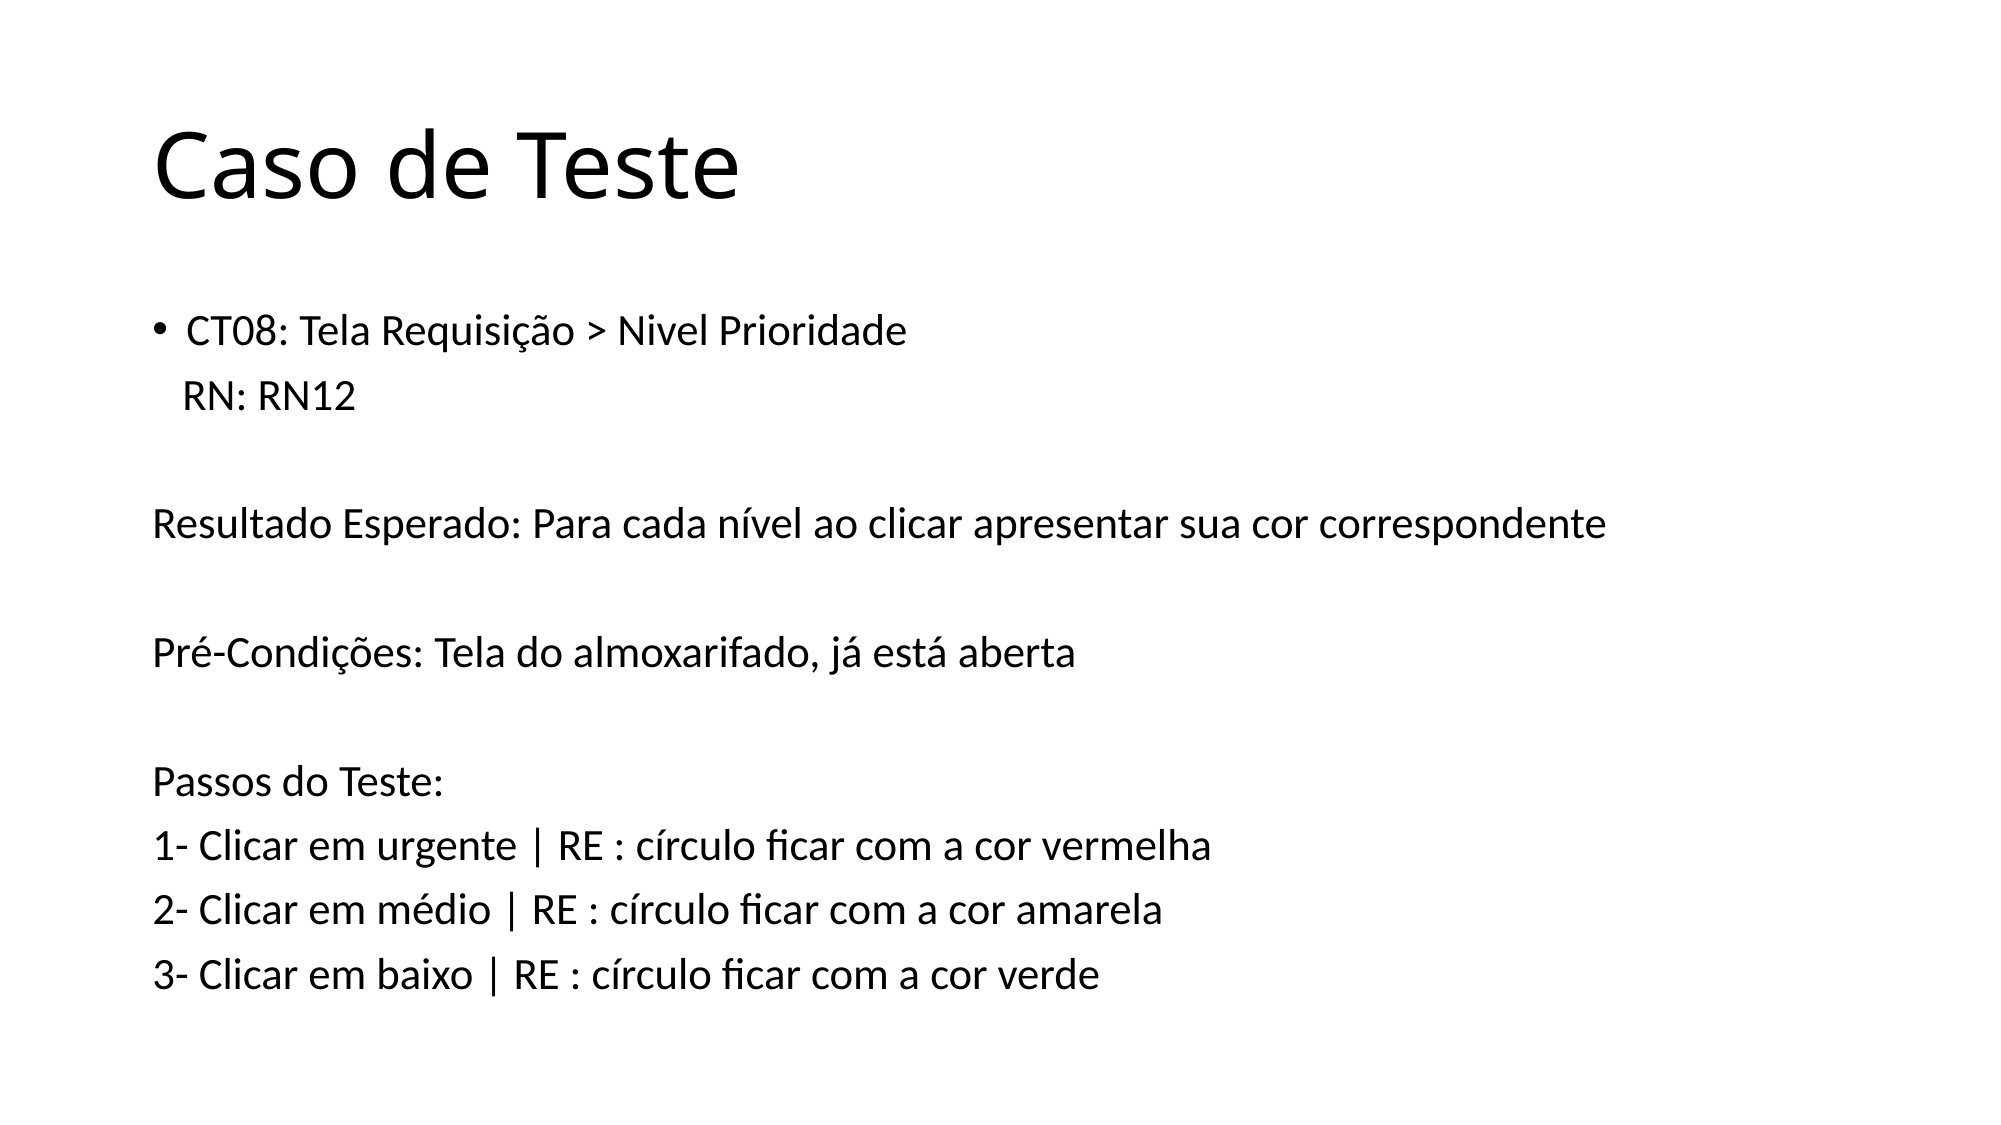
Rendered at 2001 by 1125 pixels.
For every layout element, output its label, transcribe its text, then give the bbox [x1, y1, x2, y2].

list CT08: Tela Requisição > Nivel Prioridade RN: RN12 Resultado Esperado: Para cada nível ao clicar apresentar sua cor correspondente Pré-Condições: Tela do almoxarifado, já está aberta Passos do Teste: 1- Clicar em urgente | RE : círculo ficar com a cor vermelha 2- Clicar em médio | RE : círculo ficar com a cor amarela 3- Clicar em baixo | RE : círculo ficar com a cor verde [137, 299, 1863, 1014]
title Caso de Teste [137, 59, 1863, 278]
